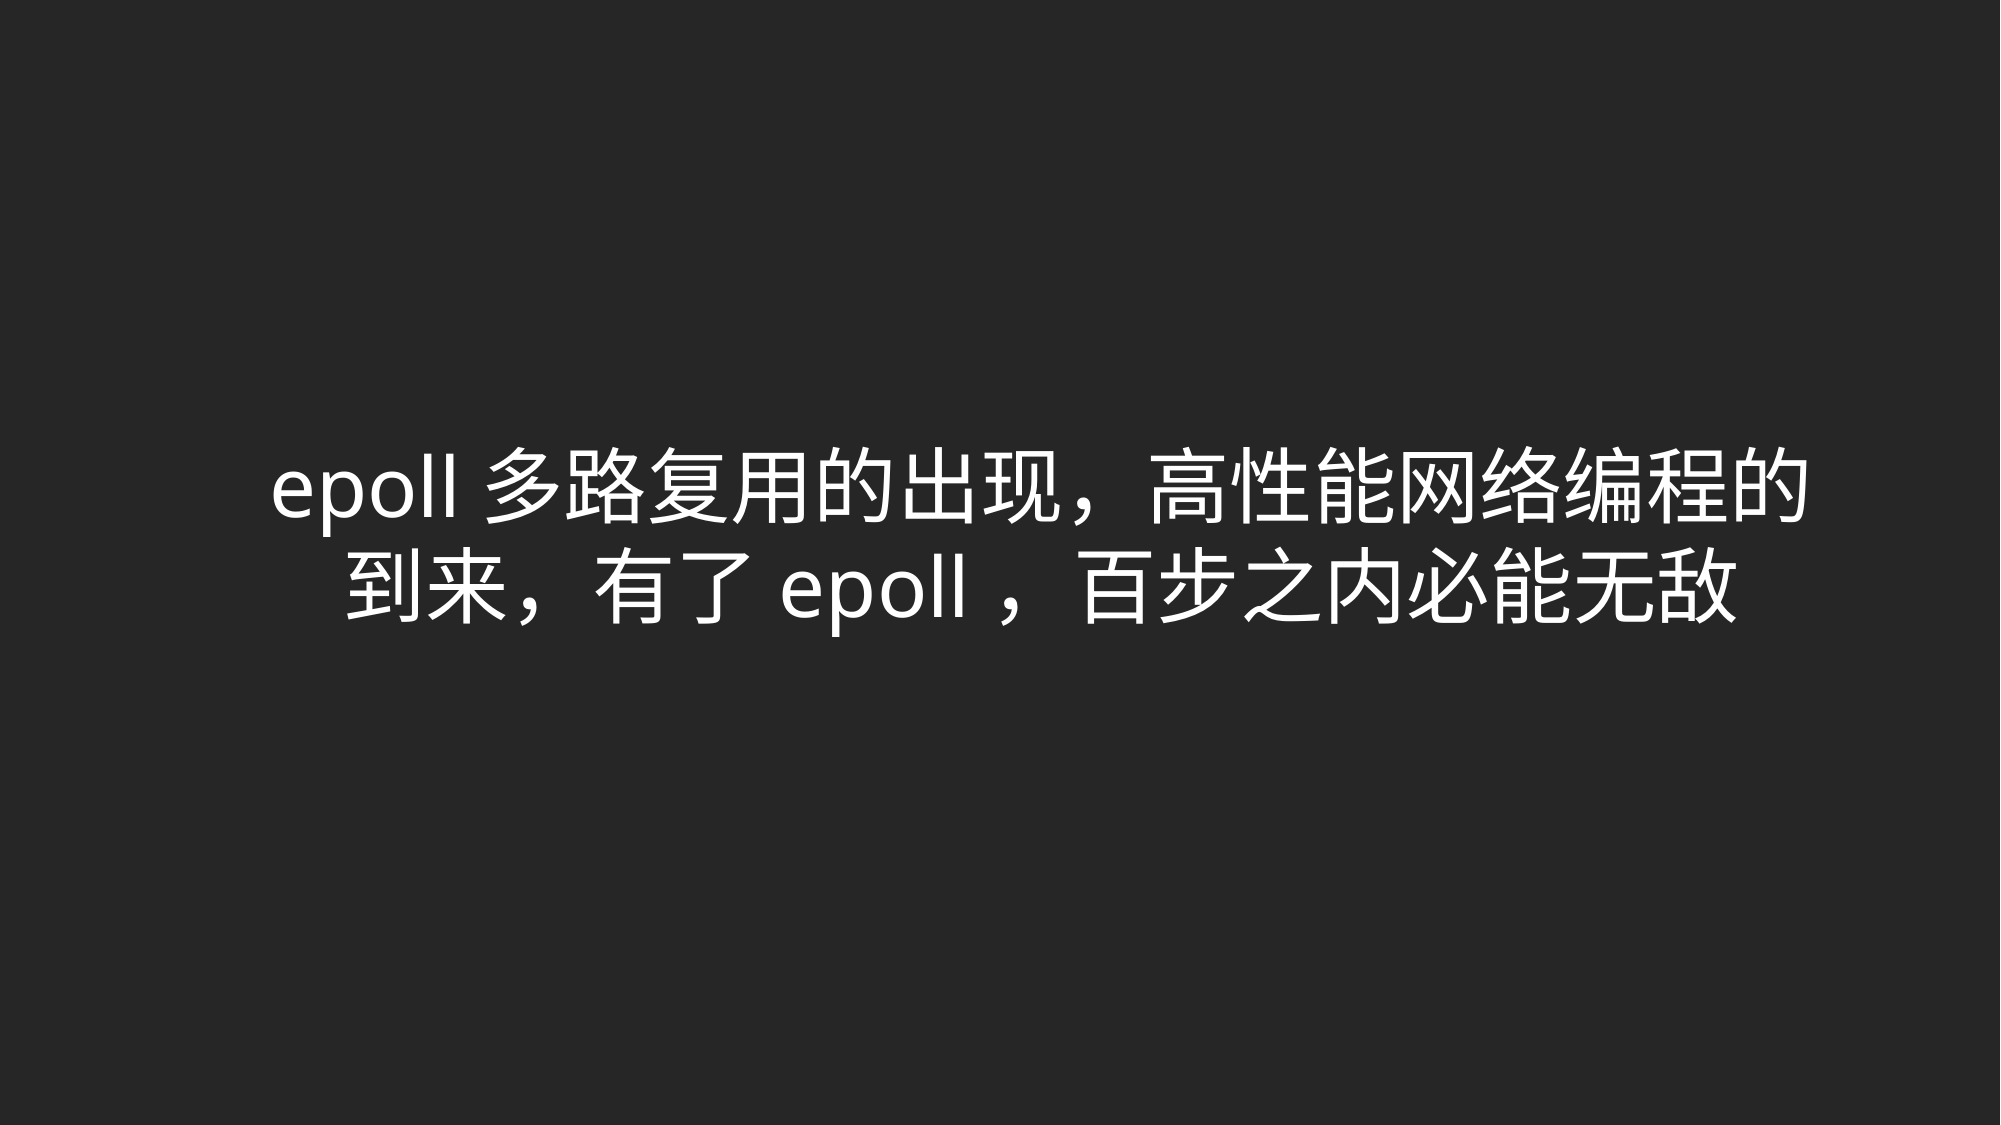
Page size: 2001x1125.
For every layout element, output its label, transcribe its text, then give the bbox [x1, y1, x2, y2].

text_box epoll多路复用的出现，高性能网络编程的到来，有了epoll，百步之内必能无敌 [251, 126, 1831, 1072]
